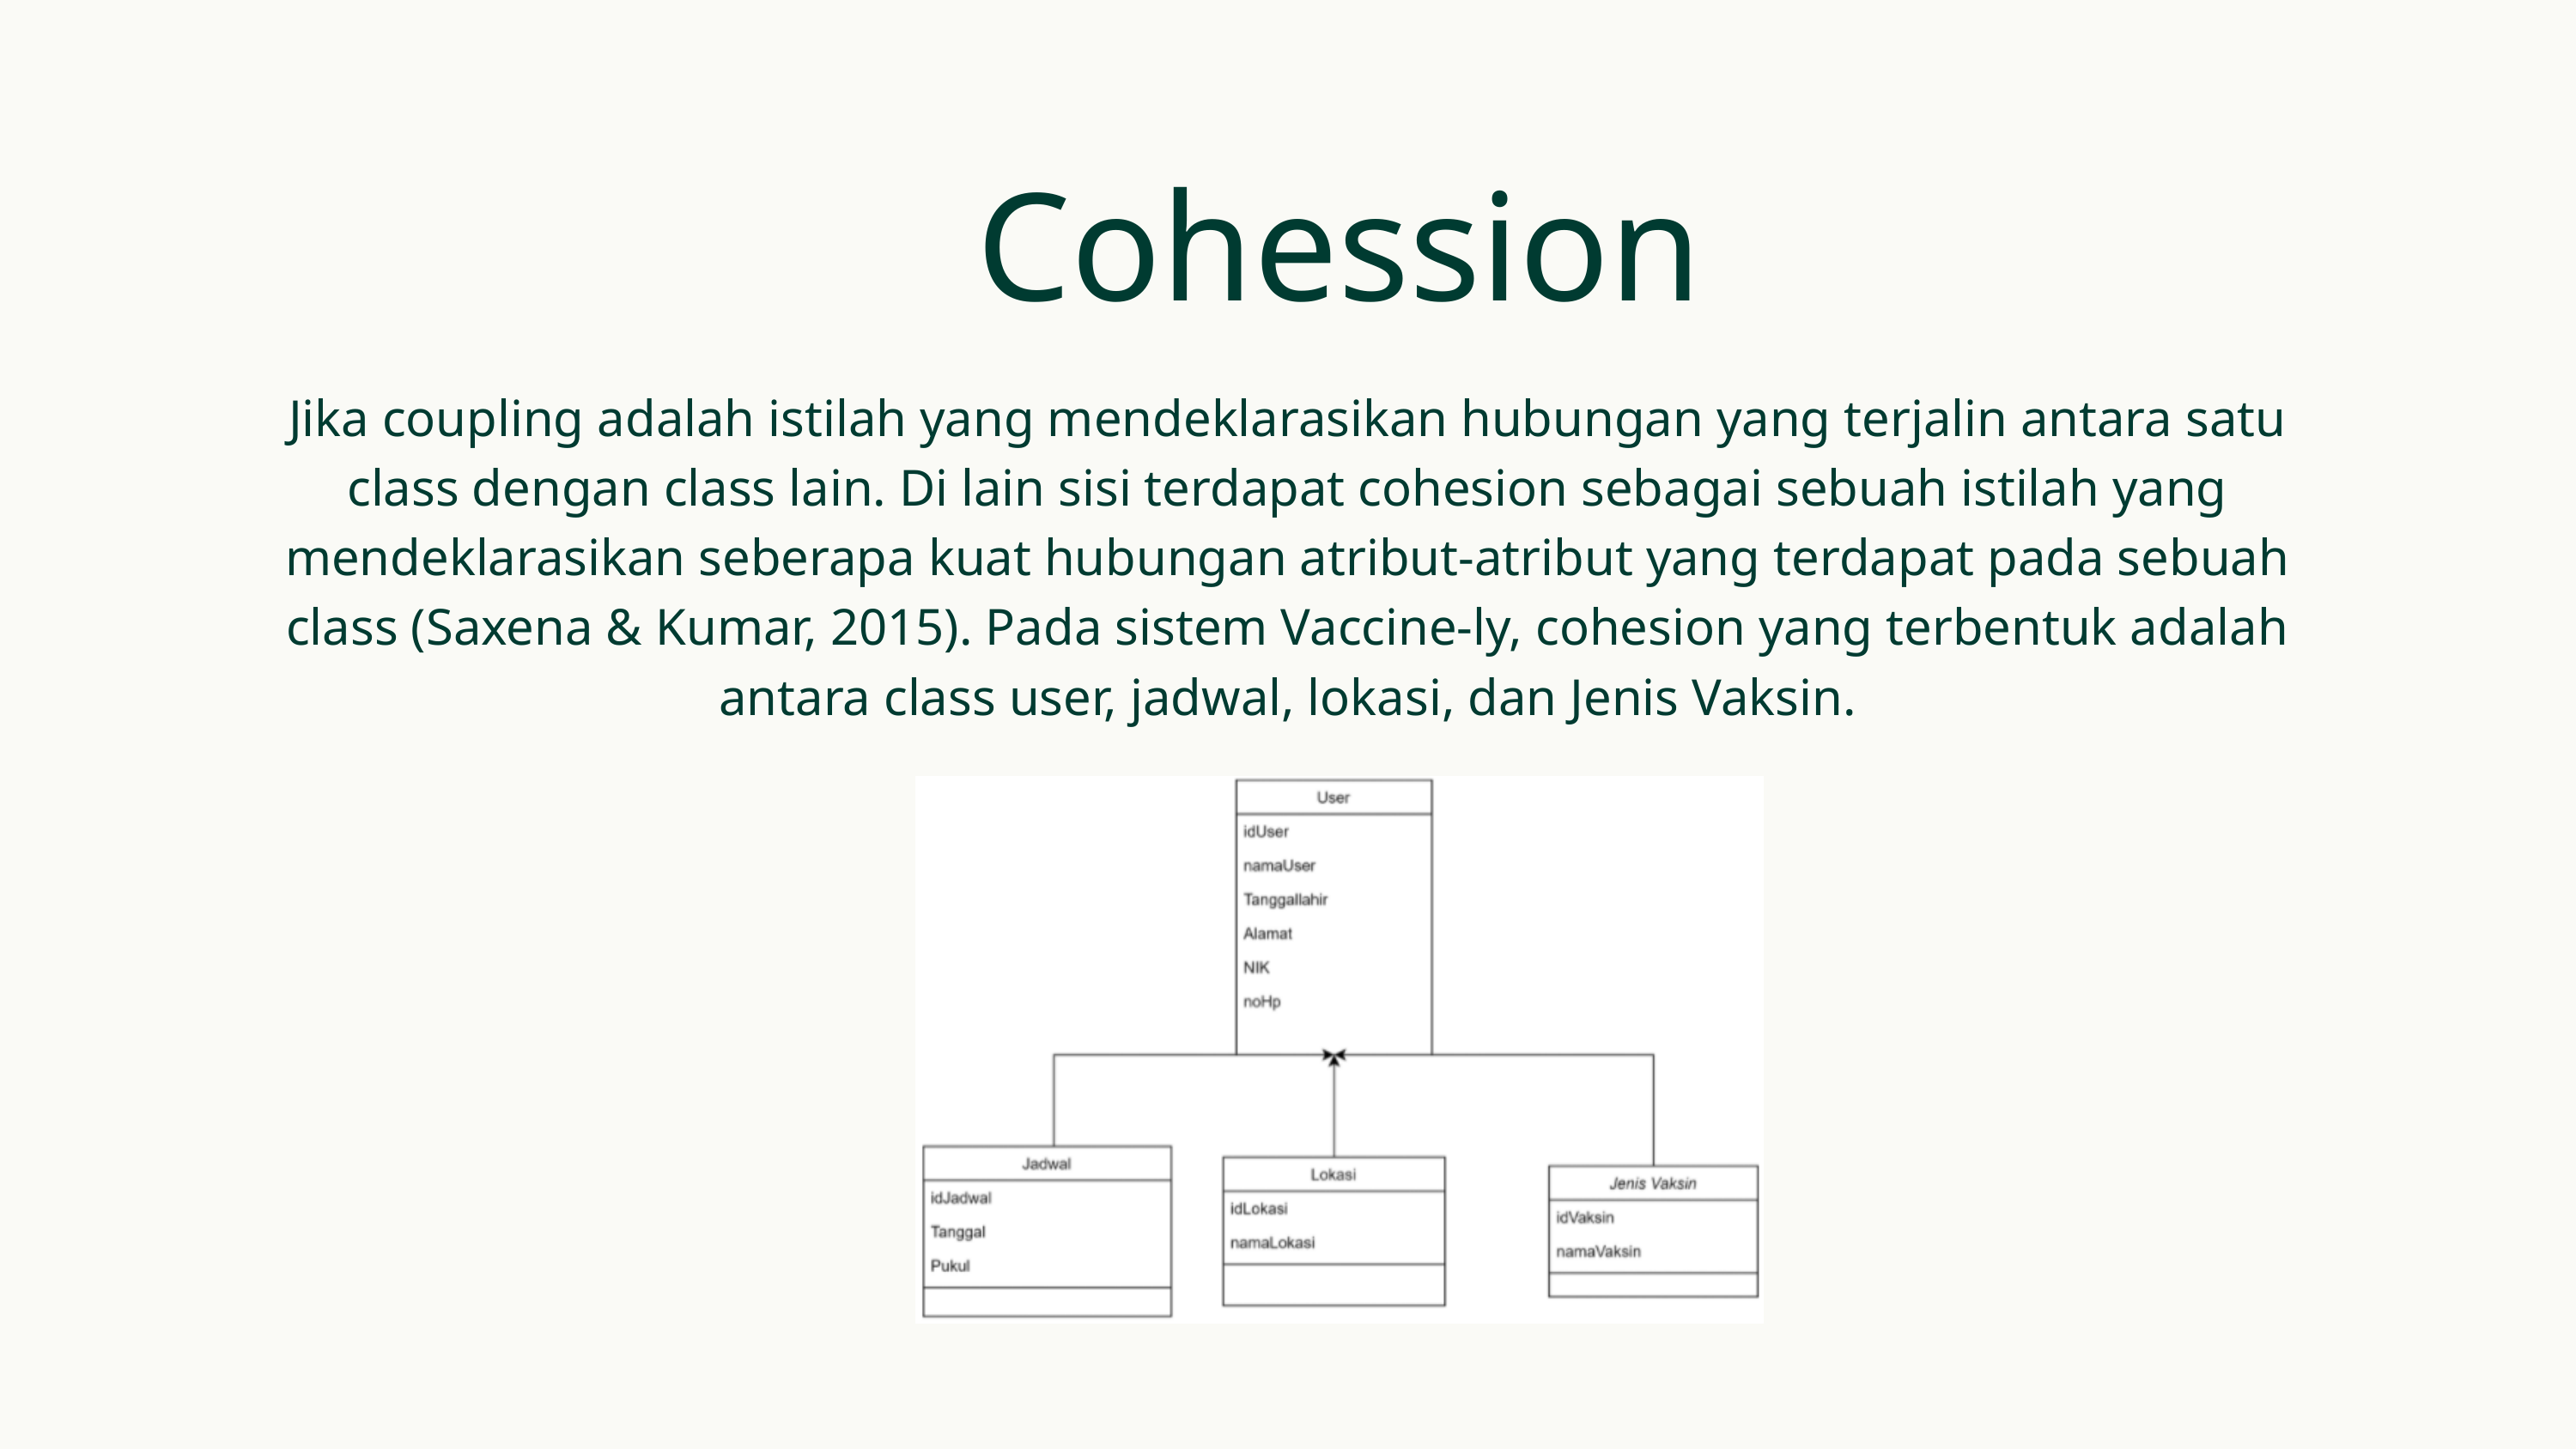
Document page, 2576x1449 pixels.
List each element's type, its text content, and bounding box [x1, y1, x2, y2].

text_box Cohession [957, 122, 1722, 331]
text_box Jika coupling adalah istilah yang mendeklarasikan hubungan yang terjalin antara satu class dengan class lain. Di lain sisi terdapat cohesion sebagai sebuah istilah yang mendeklarasikan seberapa kuat hubungan atribut-atribut yang terdapat pada sebuah class (Saxena & Kumar, 2015). Pada sistem Vaccine-ly, cohesion yang terbentuk adalah antara class user, jadwal, lokasi, dan Jenis Vaksin. [278, 376, 2298, 893]
picture [915, 776, 1764, 1325]
